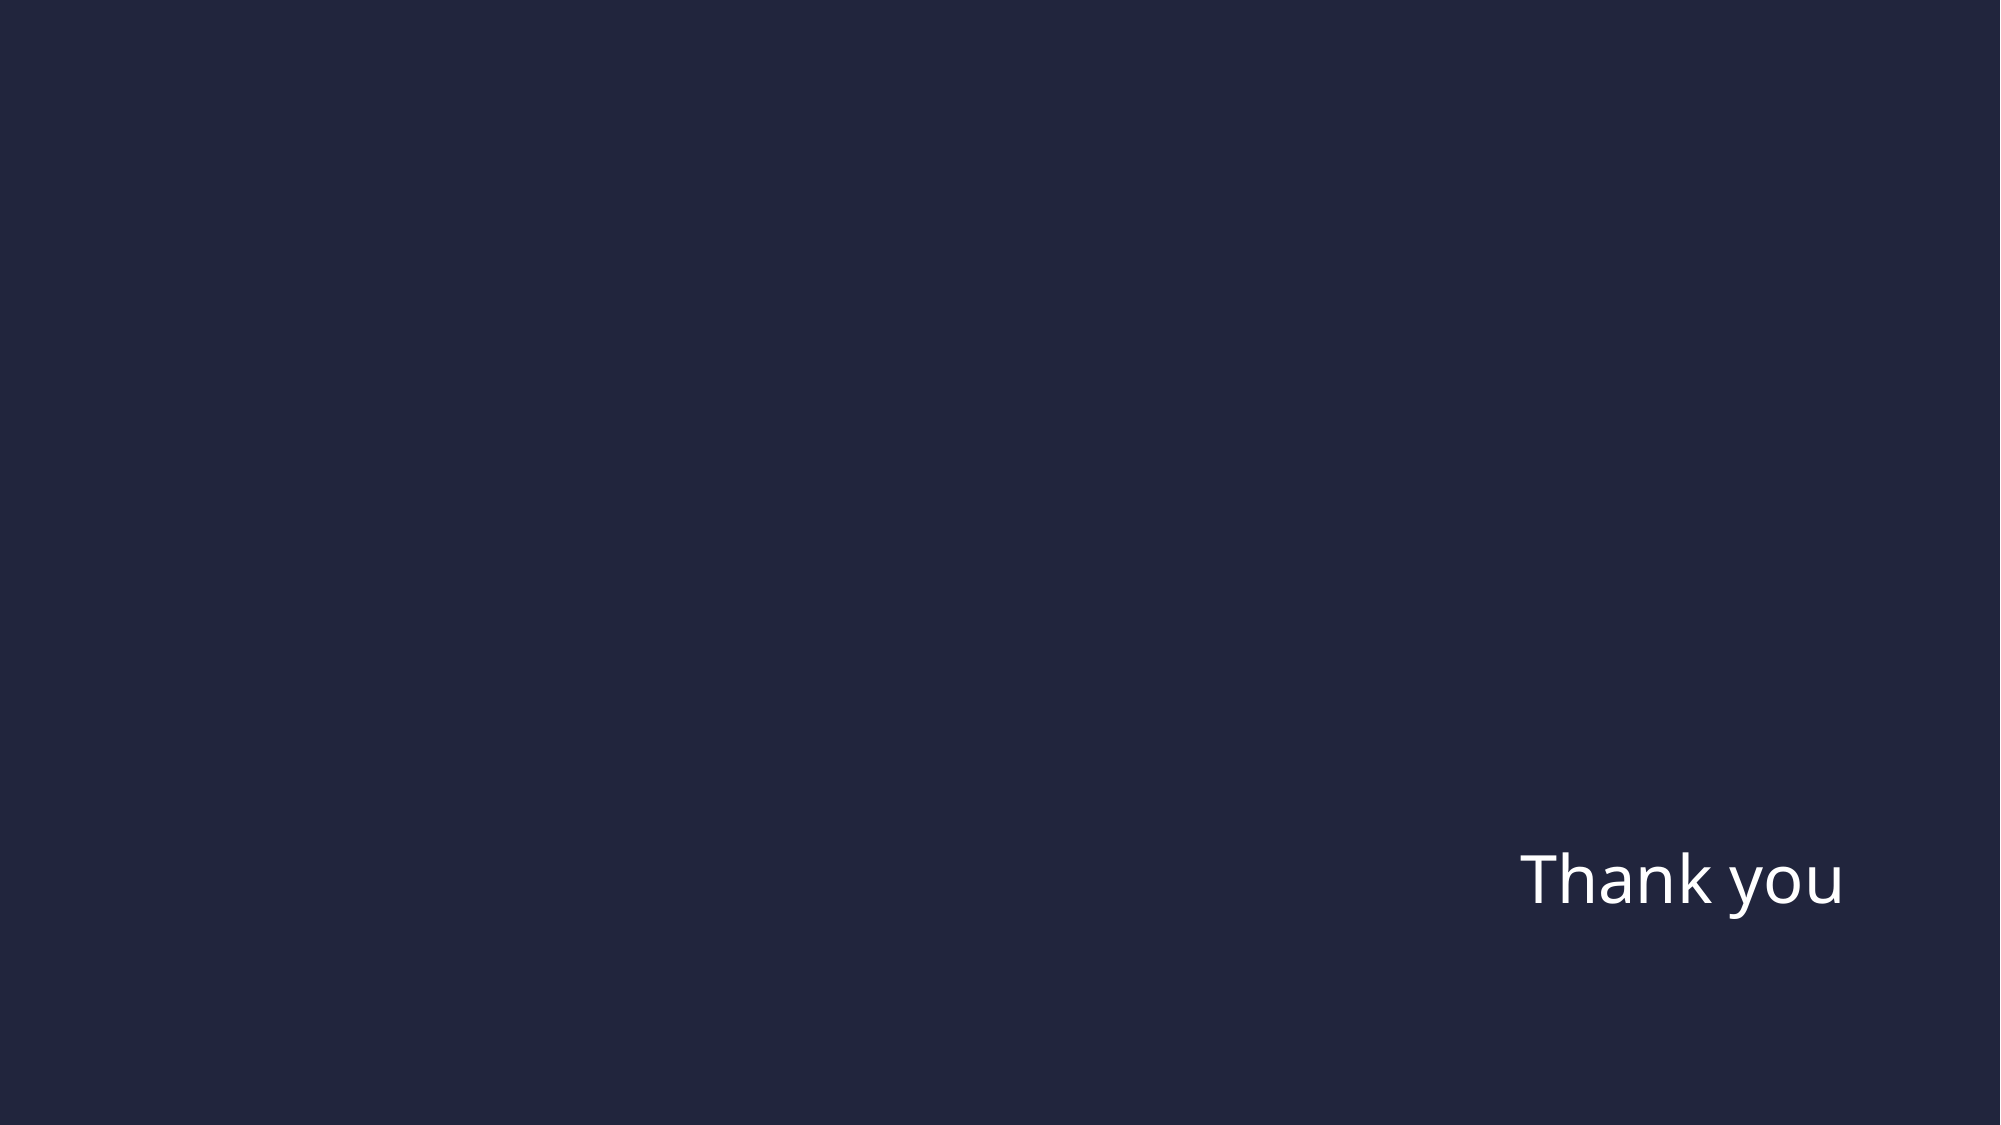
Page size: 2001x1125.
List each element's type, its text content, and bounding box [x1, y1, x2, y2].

text_box Thank you [1505, 829, 1861, 925]
